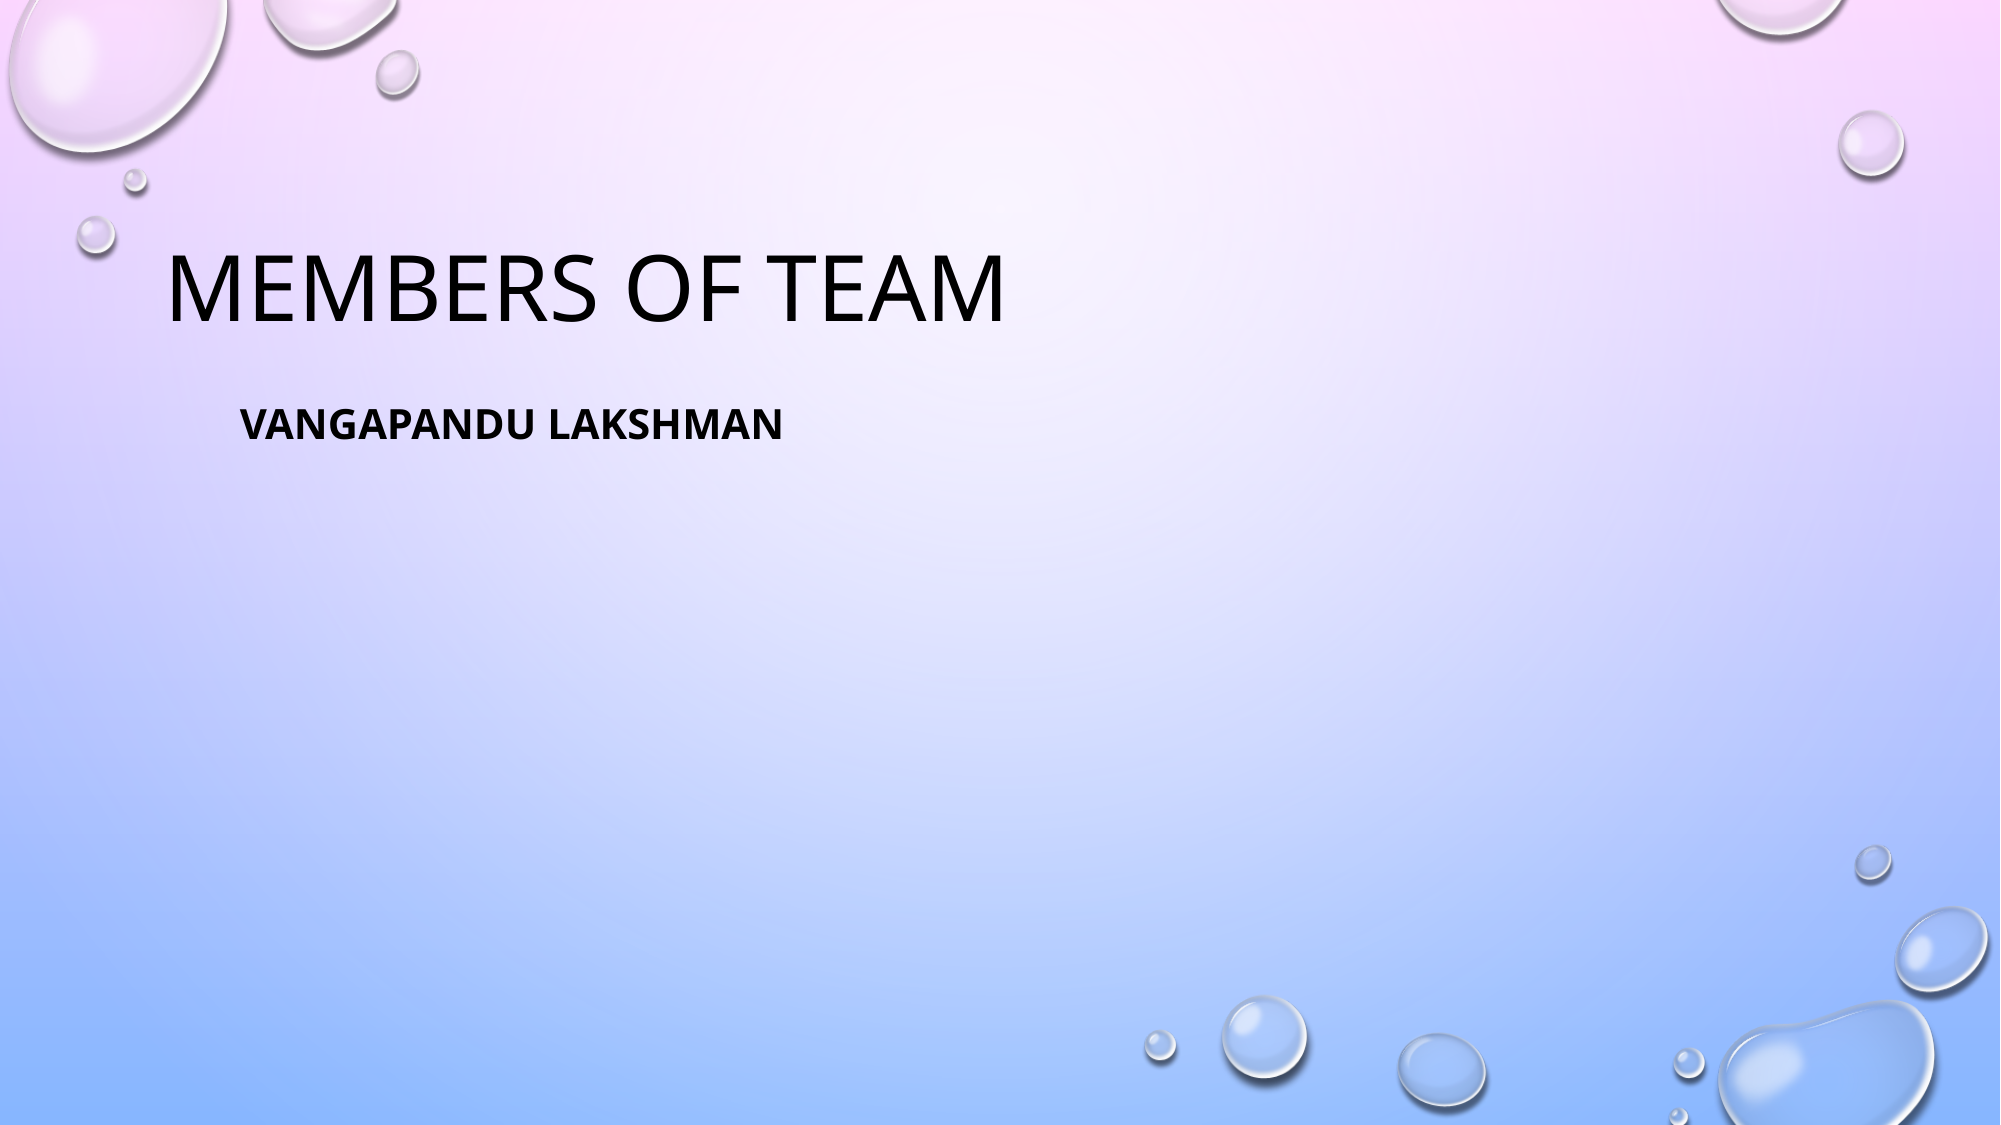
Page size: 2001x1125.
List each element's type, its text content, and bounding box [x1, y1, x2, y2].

title Members of Team [149, 174, 1851, 454]
picture [0, 0, 2000, 1125]
list Vangapandu lakshman [149, 386, 1850, 950]
